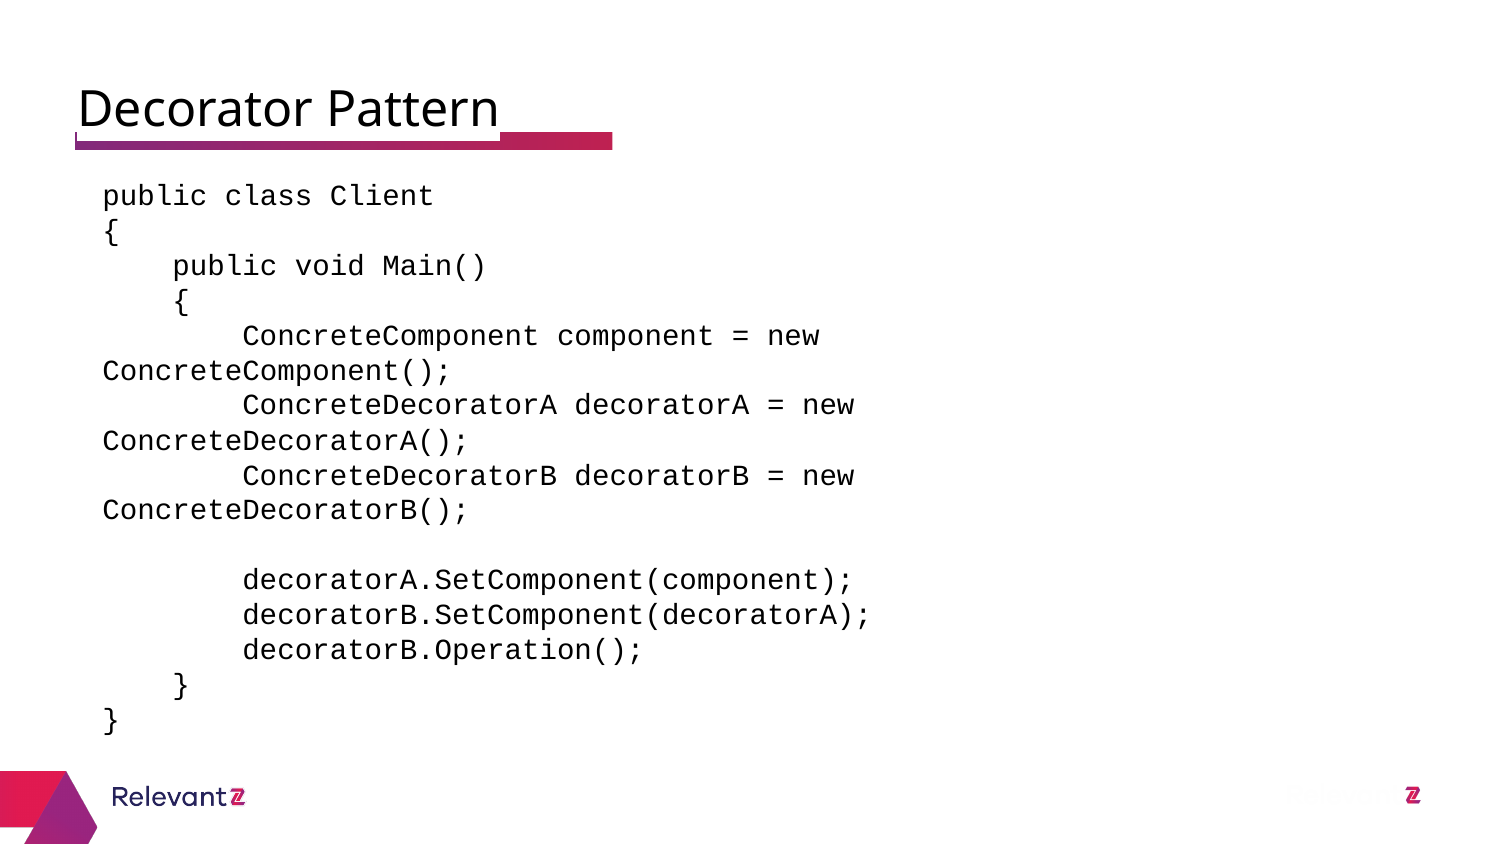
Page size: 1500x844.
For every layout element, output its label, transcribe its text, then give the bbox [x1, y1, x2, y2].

title [75, 159, 1366, 721]
text_box Decorator Pattern [62, 52, 1243, 152]
picture [0, 769, 101, 844]
picture [109, 786, 250, 810]
text_box public class Client { public void Main() { ConcreteComponent component = new ConcreteComponent(); ConcreteDecoratorA decoratorA = new ConcreteDecoratorA(); ConcreteDecoratorB decoratorB = new ConcreteDecoratorB(); decoratorA.SetComponent(component); decoratorB.SetComponent(decoratorA); decoratorB.Operation(); } } [87, 161, 1177, 786]
picture [1284, 782, 1425, 810]
